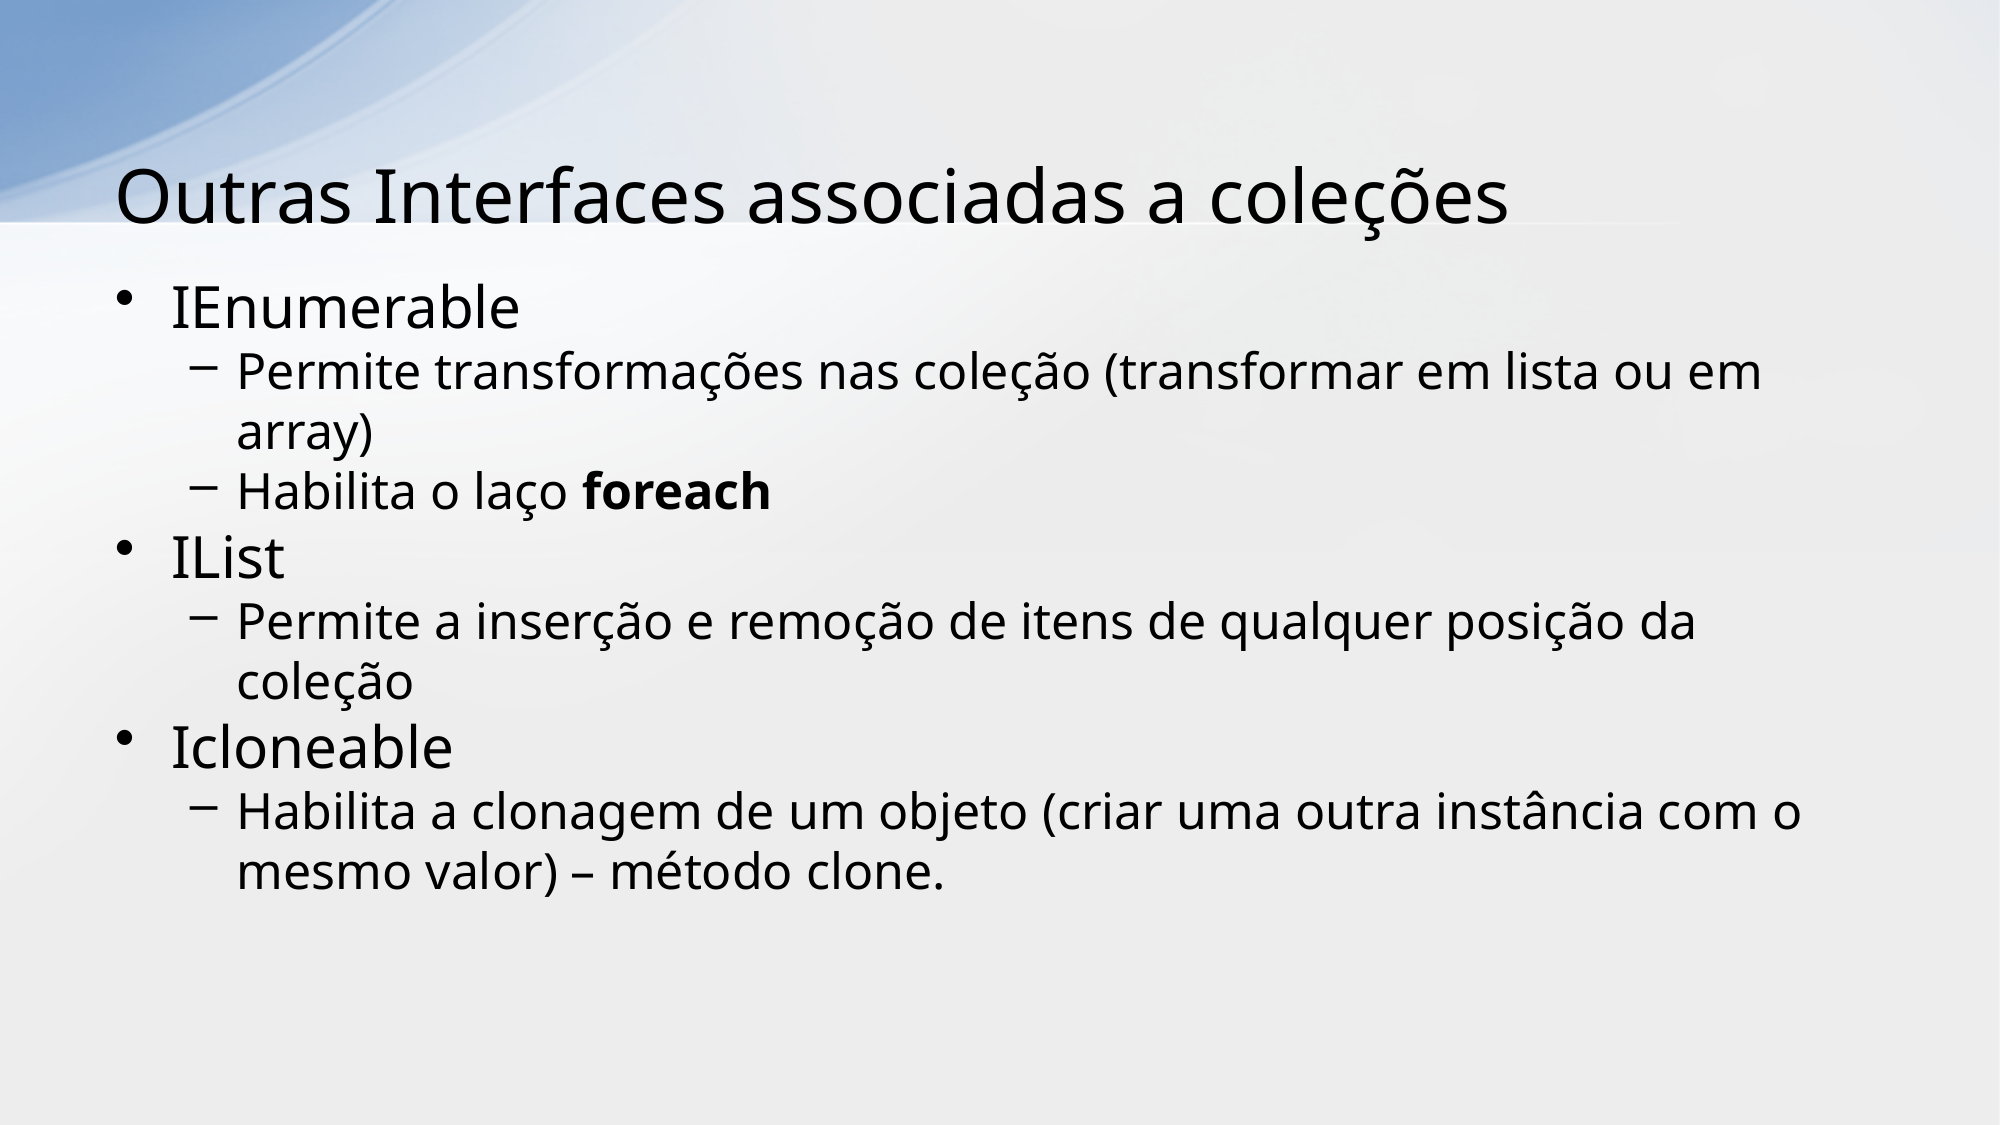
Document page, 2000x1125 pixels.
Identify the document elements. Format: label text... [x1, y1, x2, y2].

picture [0, 0, 2000, 1125]
title Outras Interfaces associadas a coleções [99, 58, 1900, 247]
list IEnumerable Permite transformações nas coleção (transformar em lista ou em array) Habilita o laço foreach IList Permite a inserção e remoção de itens de qualquer posição da coleção Icloneable Habilita a clonagem de um objeto (criar uma outra instância com o mesmo valor) – método clone. [99, 262, 1900, 1005]
